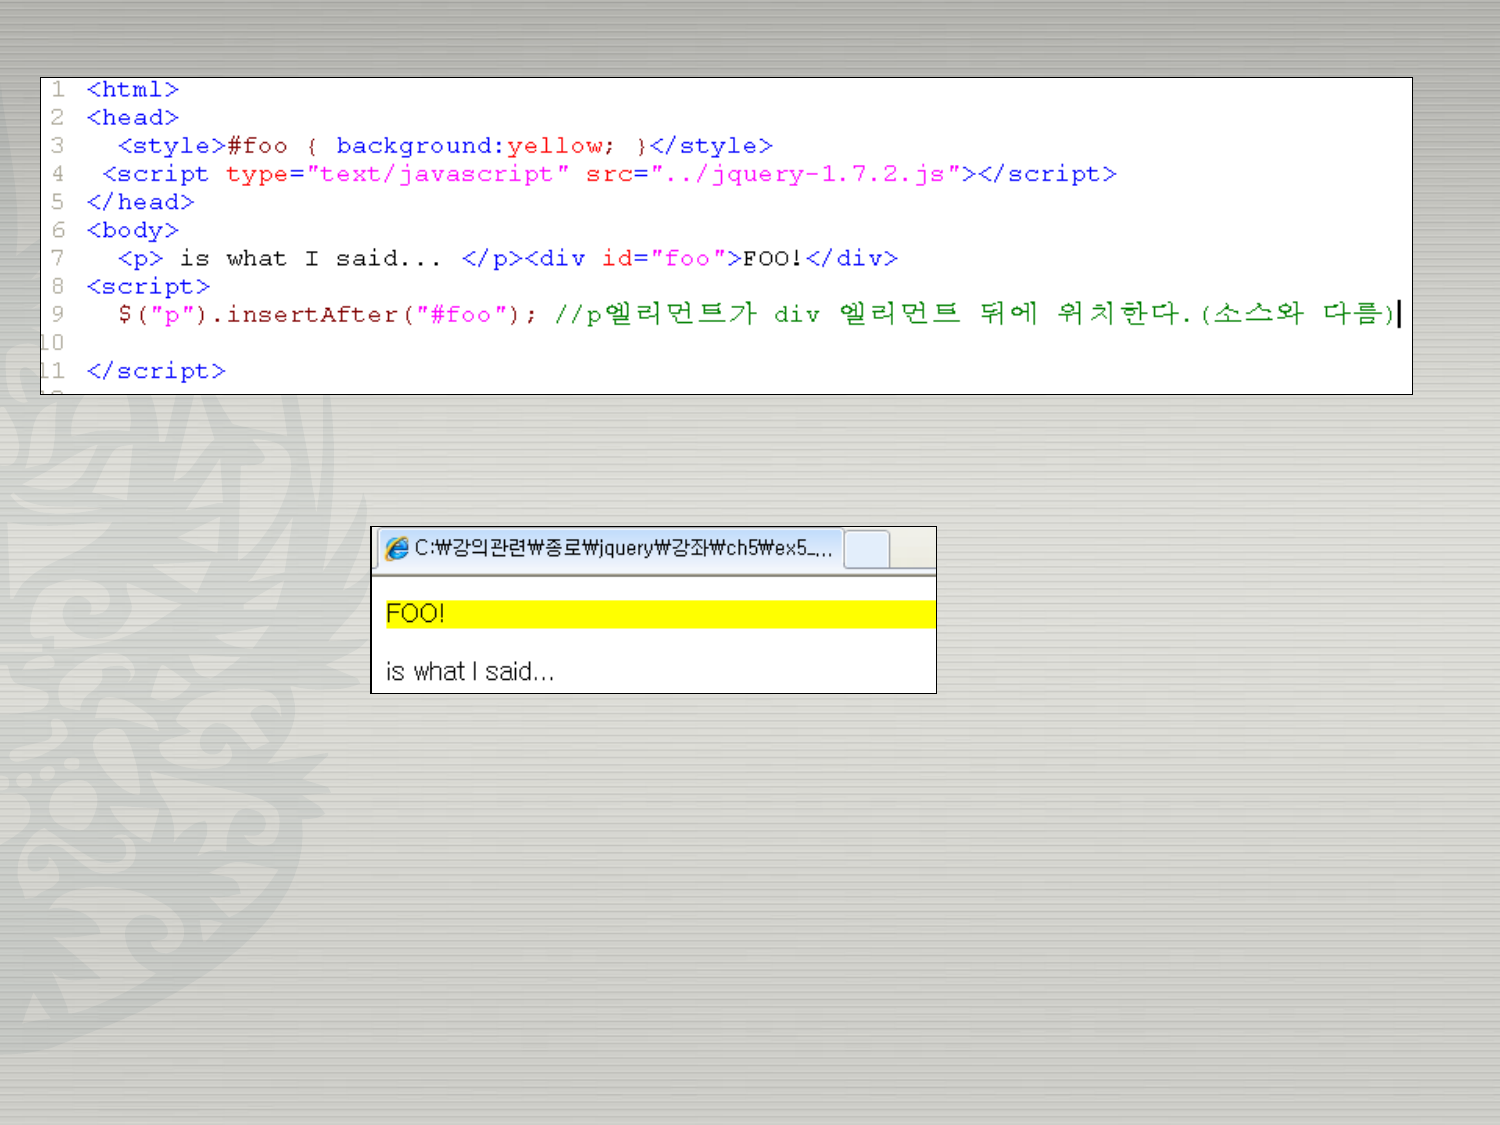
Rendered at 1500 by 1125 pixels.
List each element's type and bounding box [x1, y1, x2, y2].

picture [40, 77, 1412, 395]
picture [371, 526, 937, 693]
